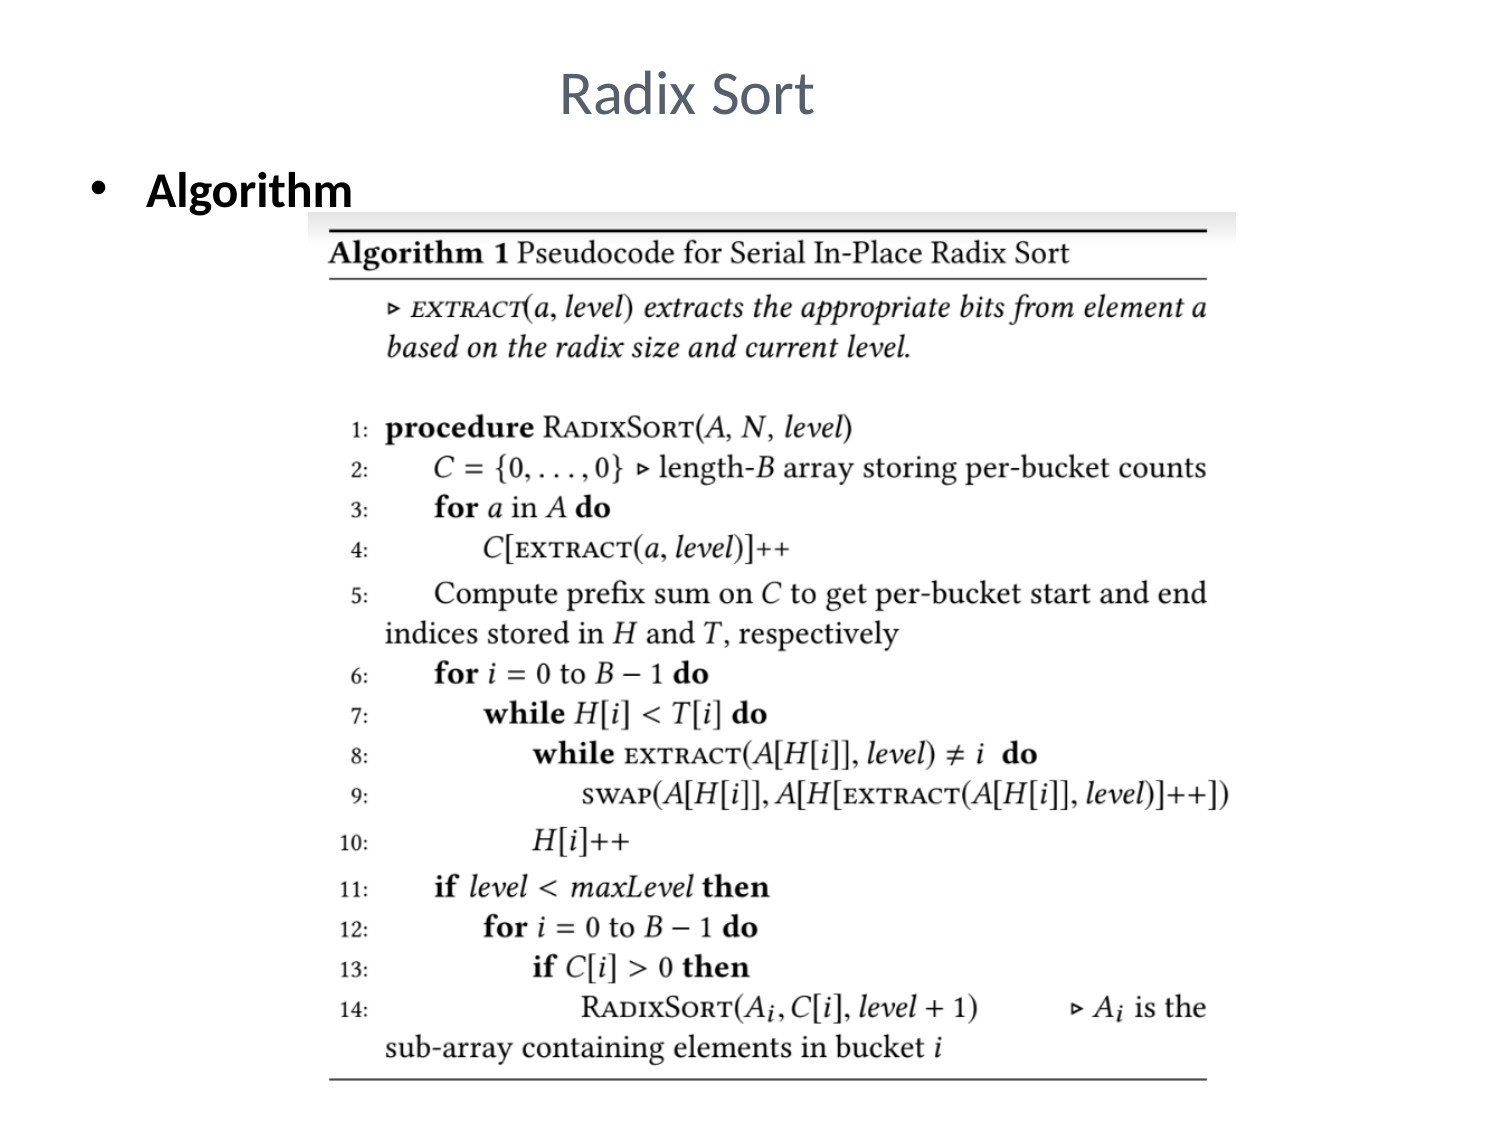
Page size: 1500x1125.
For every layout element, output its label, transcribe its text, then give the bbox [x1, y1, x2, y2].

title Radix Sort [75, 45, 1300, 149]
picture [308, 212, 1236, 1093]
text_box Algorithm [75, 149, 1407, 1037]
